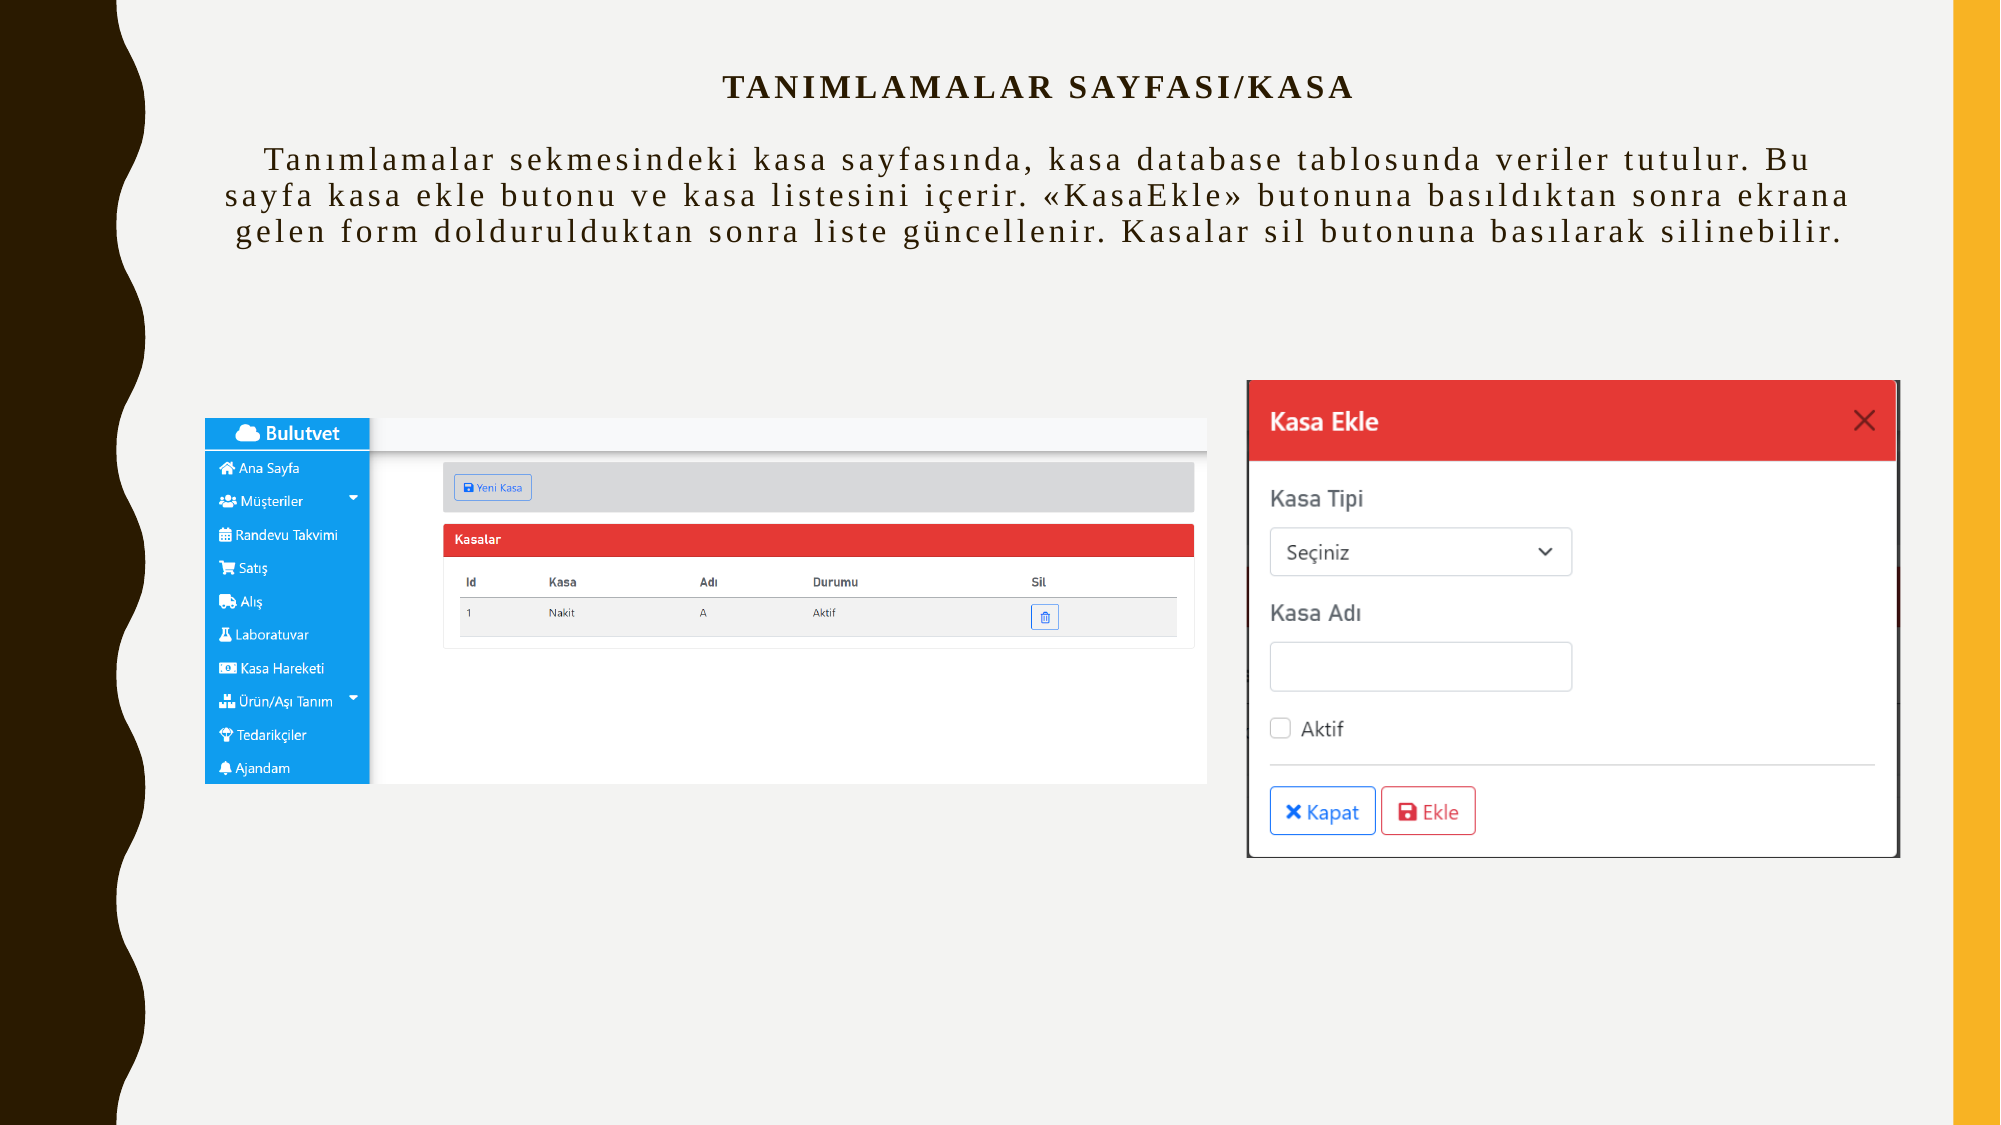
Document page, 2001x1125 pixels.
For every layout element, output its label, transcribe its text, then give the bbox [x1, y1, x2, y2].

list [205, 418, 1207, 784]
picture [1246, 379, 1901, 858]
title TANIMLAMALAR SAYFASI/KASA Tanımlamalar sekmesindeki kasa sayfasında, kasa database tablosunda veriler tutulur. Bu sayfa kasa ekle butonu ve kasa listesini içerir. «KasaEkle» butonuna basıldıktan sonra ekrana gelen form doldurulduktan sonra liste güncellenir. Kasalar sil butonuna basılarak silinebilir. [205, 62, 1875, 308]
